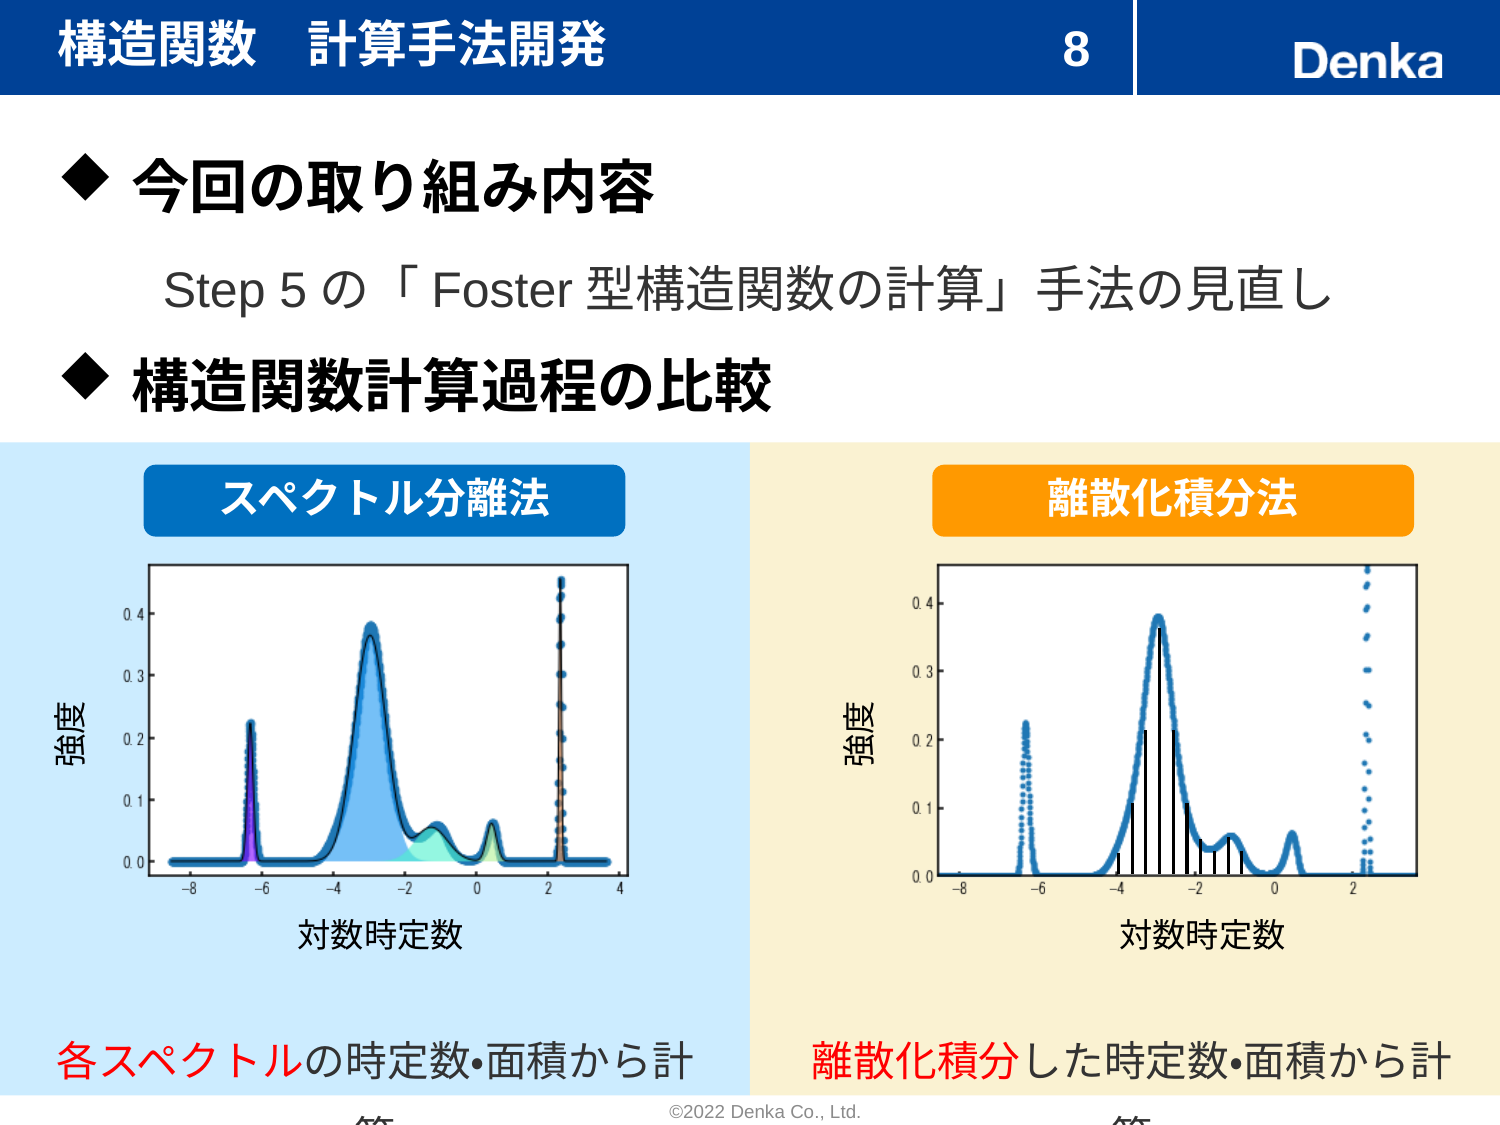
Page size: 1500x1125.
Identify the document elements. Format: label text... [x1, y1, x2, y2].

text_box 各スペクトルの時定数・面積から計算 [26, 1002, 724, 1125]
text_box 離散化積分した時定数・面積から計算 [783, 1002, 1481, 1125]
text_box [830, 555, 1427, 978]
text_box 構造関数計算過程の比較 [41, 341, 1457, 427]
text_box [749, 442, 1500, 1096]
slide_number 8 [1026, 0, 1127, 95]
text_box スペクトル分離法 [143, 464, 626, 537]
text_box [41, 555, 638, 978]
text_box Step 5の「Foster型構造関数の計算」手法の見直し [39, 219, 1459, 325]
text_box [0, 442, 749, 1096]
text_box 今回の取り組み内容 [41, 142, 1457, 219]
title 構造関数 計算手法開発 [41, 0, 1019, 95]
text_box 離散化積分法 [932, 464, 1415, 537]
